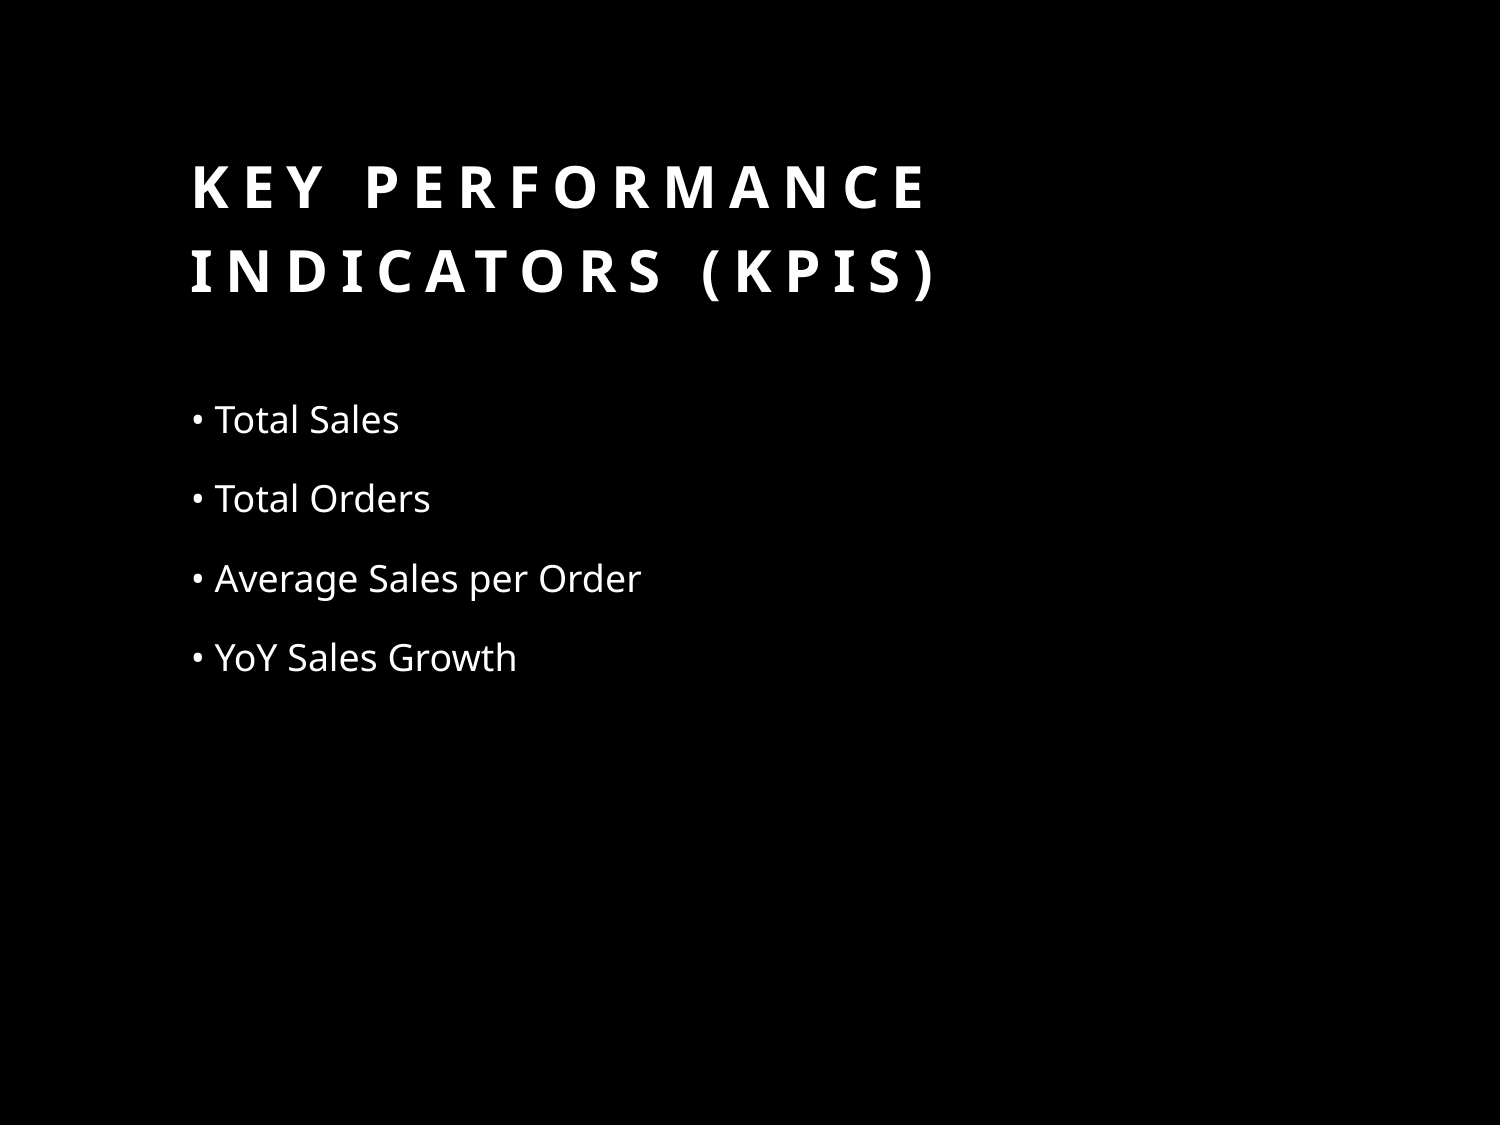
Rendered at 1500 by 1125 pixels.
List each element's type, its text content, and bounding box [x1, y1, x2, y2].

title Key Performance Indicators (KPIs) [175, 171, 1313, 313]
list • Total Sales • Total Orders • Average Sales per Order • YoY Sales Growth [175, 375, 1313, 1000]
